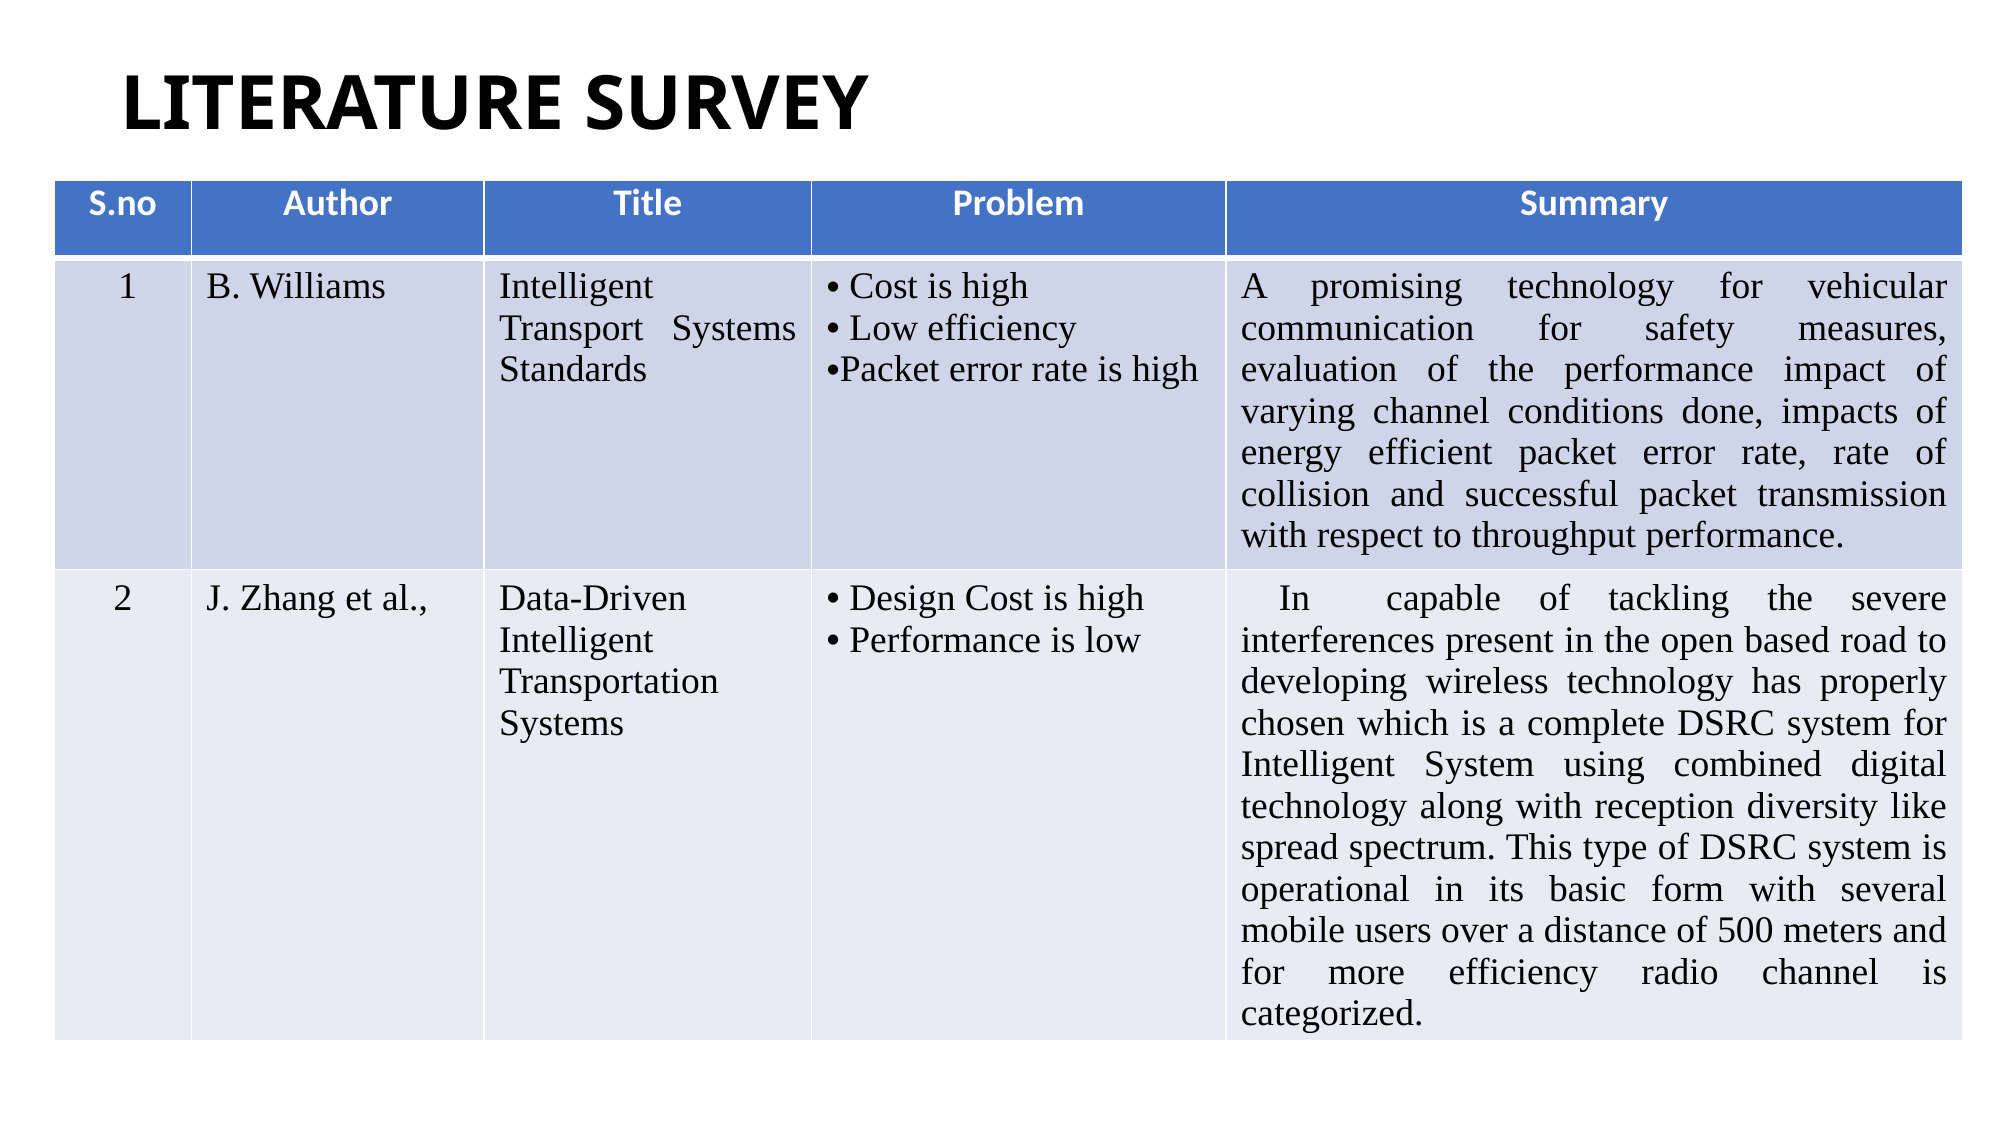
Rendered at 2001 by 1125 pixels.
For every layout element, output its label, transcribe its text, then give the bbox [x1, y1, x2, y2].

title LITERATURE SURVEY [105, 26, 1831, 179]
table_cell 2 [55, 570, 191, 1040]
table_cell J. Zhang et al., [192, 570, 483, 1040]
table_header Author [192, 181, 483, 255]
table_header Problem [812, 181, 1225, 255]
table_cell Design Cost is high Performance is low [812, 570, 1225, 1040]
table_header Title [485, 181, 811, 255]
table_cell B. Williams [192, 261, 483, 569]
table_header Summary [1227, 181, 1962, 255]
table_cell In capable of tackling the severe interferences present in the open based road to developing wireless technology has properly chosen which is a complete DSRC system for Intelligent System using combined digital technology along with reception diversity like spread spectrum. This type of DSRC system is operational in its basic form with several mobile users over a distance of 500 meters and for more efficiency radio channel is categorized. [1227, 570, 1962, 1040]
table_cell A promising technology for vehicular communication for safety measures, evaluation of the performance impact of varying channel conditions done, impacts of energy efficient packet error rate, rate of collision and successful packet transmission with respect to throughput performance. [1227, 261, 1962, 569]
table_cell Intelligent Transport Systems Standards [485, 261, 811, 569]
table_cell Data-Driven Intelligent Transportation Systems [485, 570, 811, 1040]
table_cell 1 [55, 261, 191, 569]
table_cell Cost is high Low efficiency Packet error rate is high [812, 261, 1225, 569]
table_header S.no [55, 181, 191, 255]
